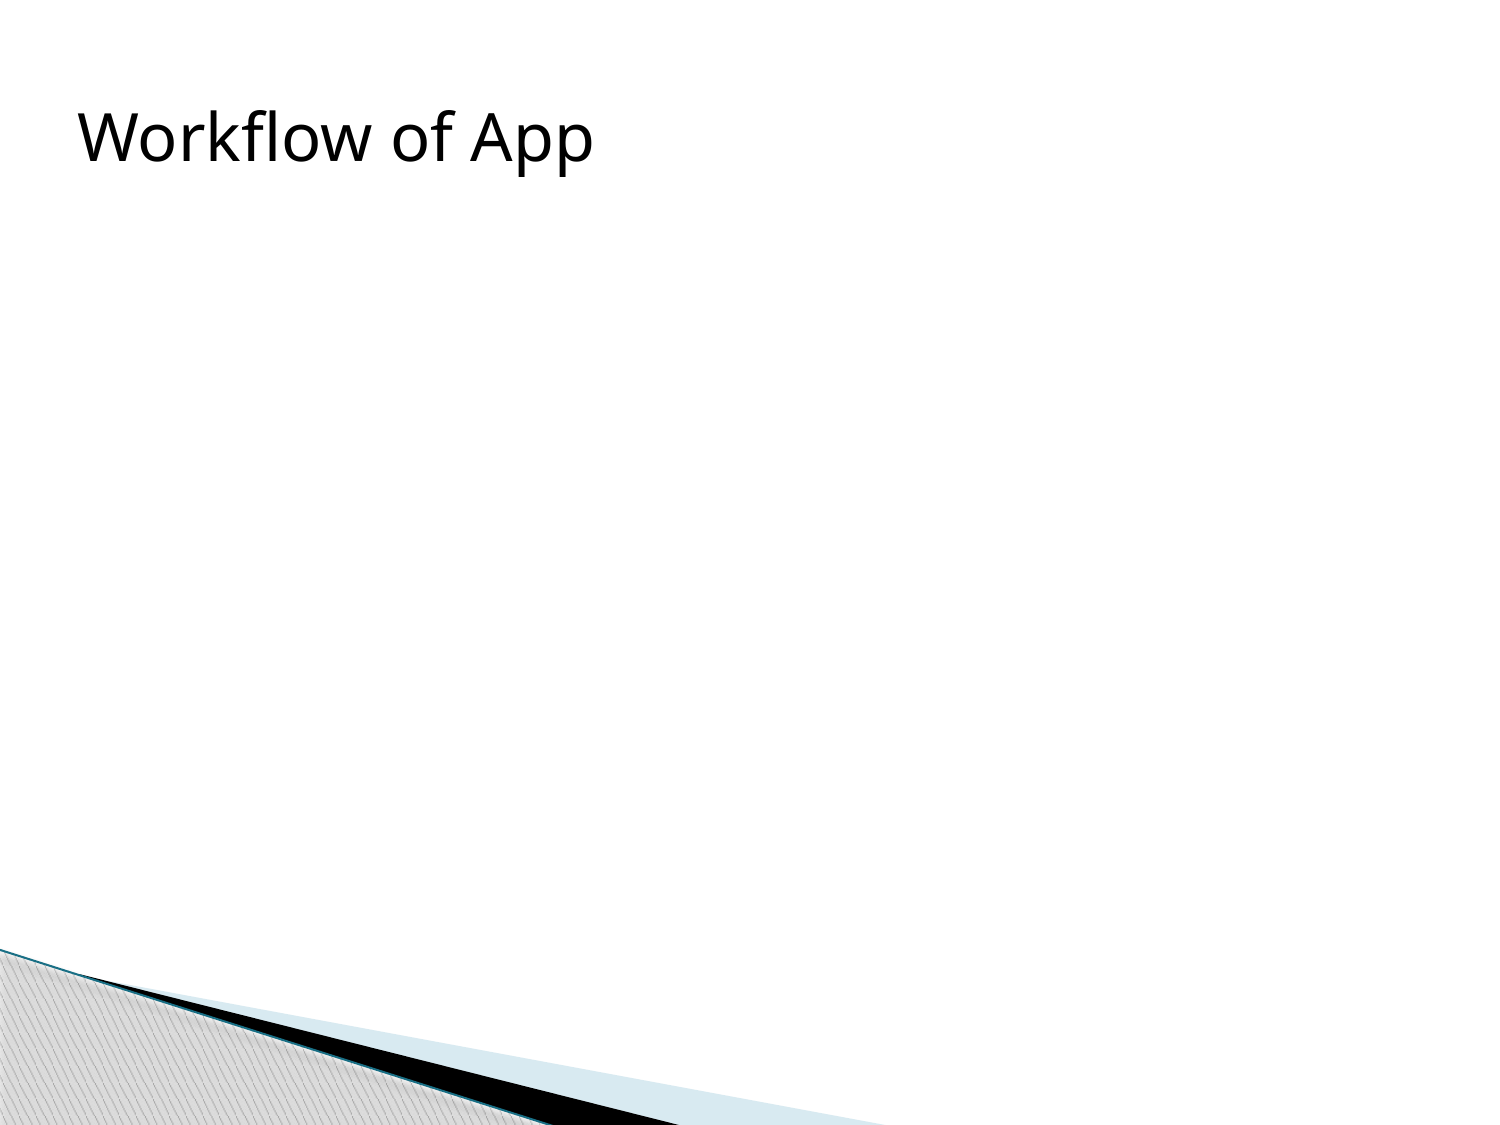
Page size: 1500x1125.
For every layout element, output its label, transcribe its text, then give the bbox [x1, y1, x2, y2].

text_box Workflow of App [62, 87, 611, 183]
